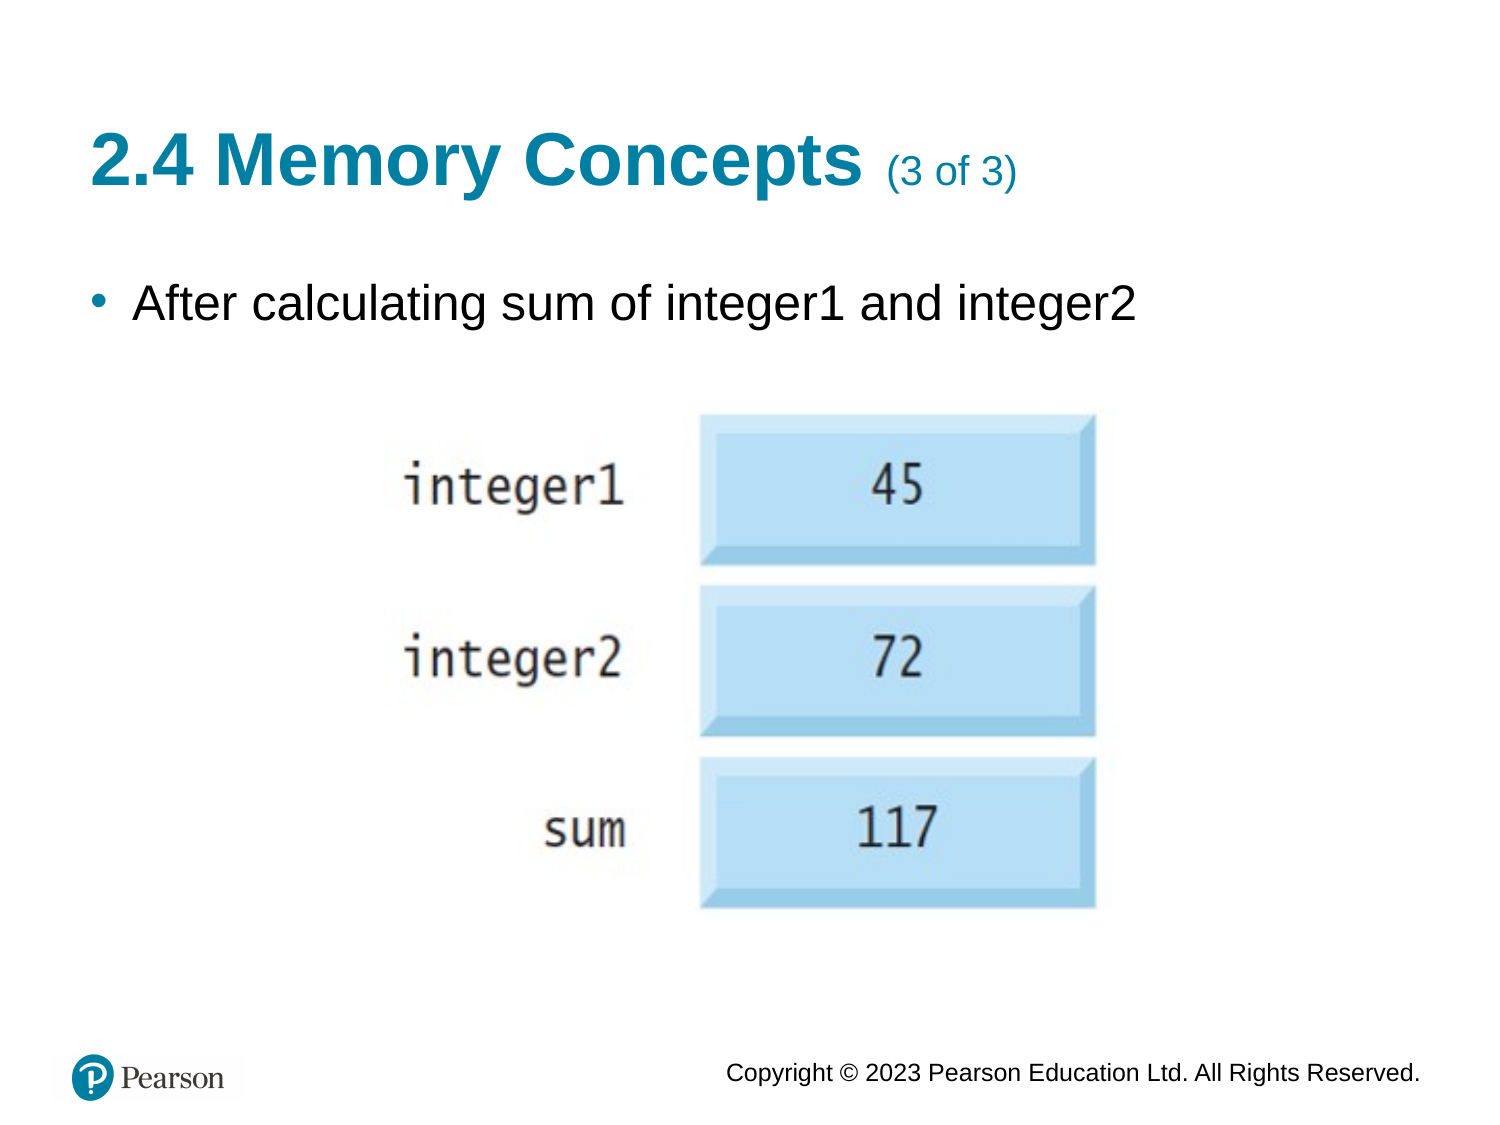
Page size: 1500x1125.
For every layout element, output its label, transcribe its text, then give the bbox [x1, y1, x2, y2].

picture [51, 1053, 245, 1102]
title 2.4 Memory Concepts (3 of 3) [75, 35, 1425, 216]
list After calculating sum of integer1 and integer2 [75, 255, 1425, 350]
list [384, 407, 1116, 914]
